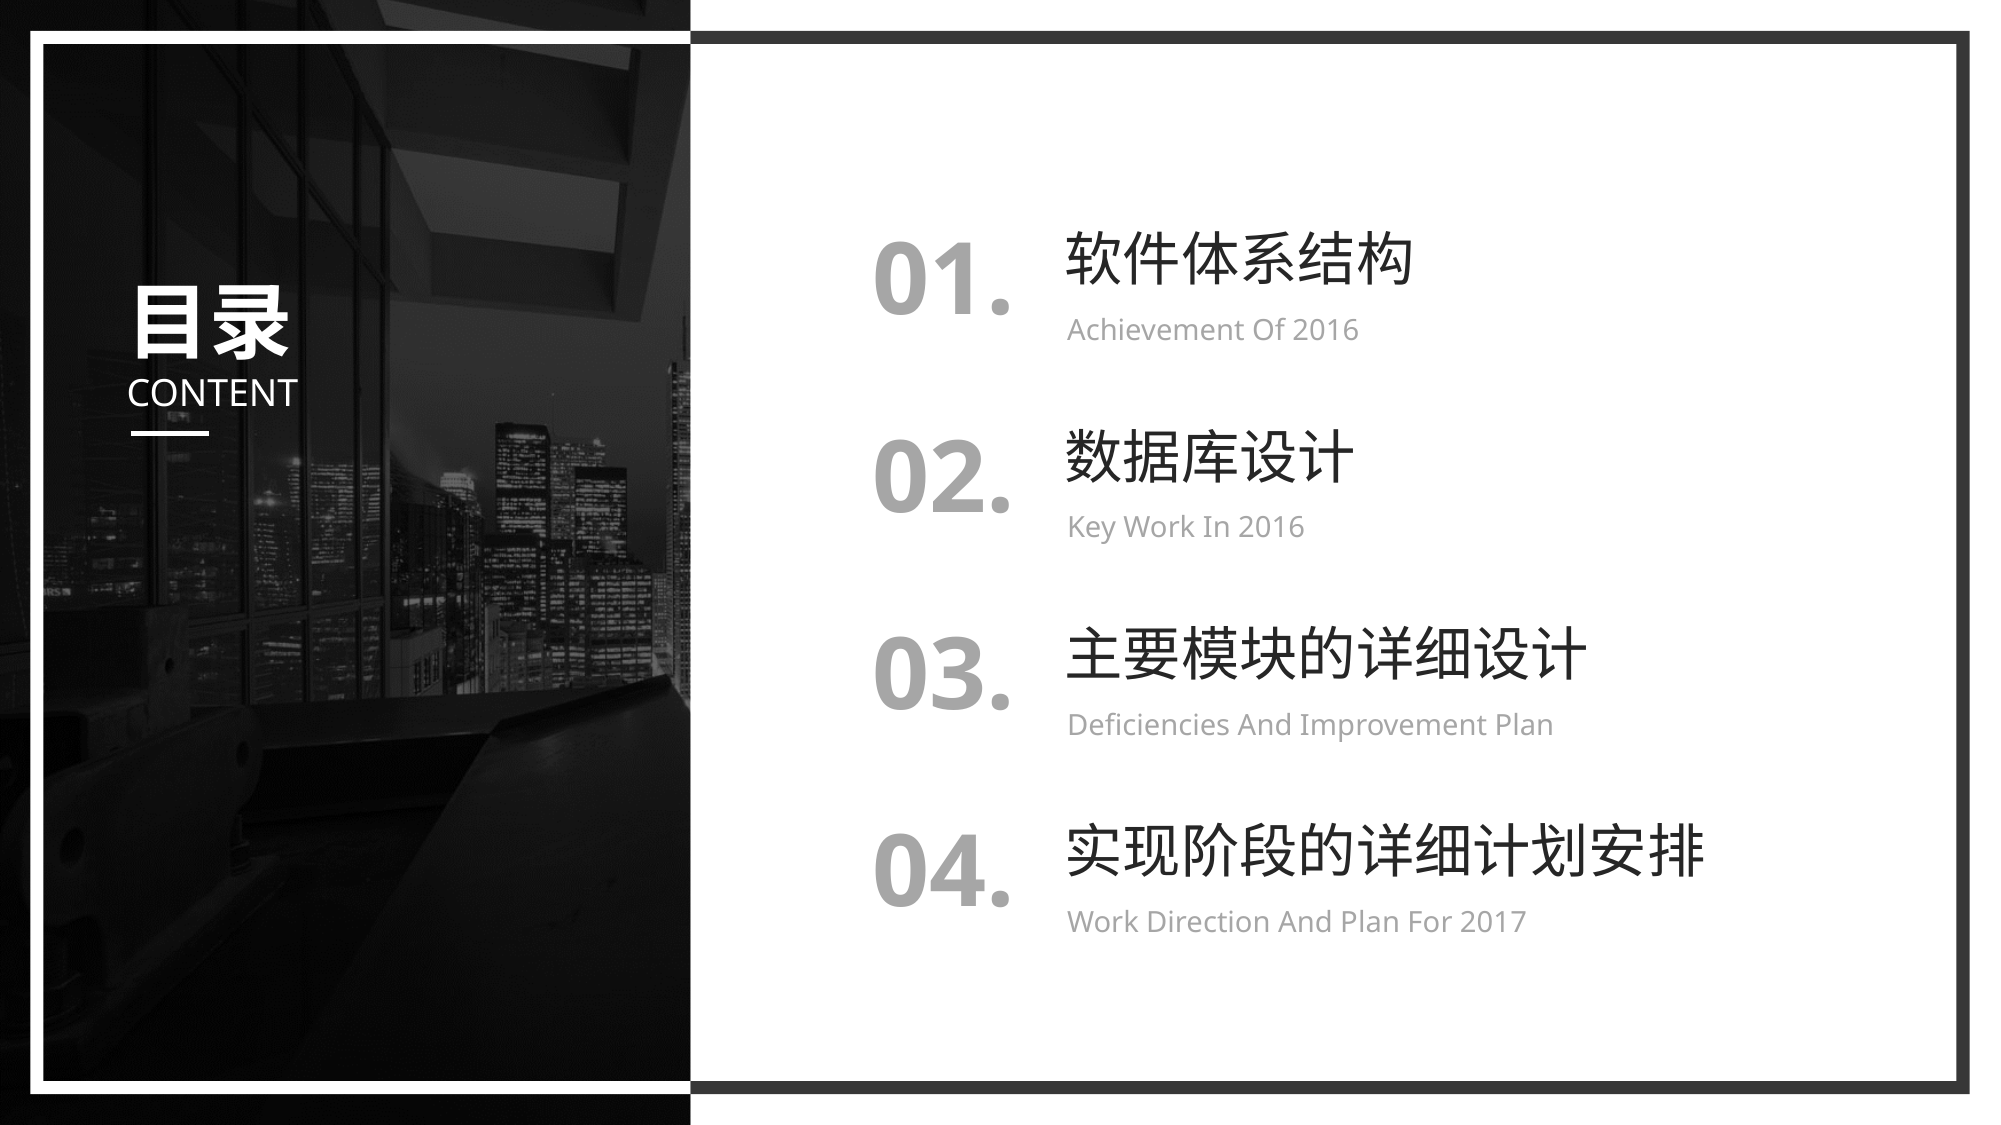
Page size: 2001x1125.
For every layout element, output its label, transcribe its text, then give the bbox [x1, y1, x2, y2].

text_box Achievement Of 2016 [1052, 293, 1669, 354]
text_box Work Direction And Plan For 2017 [1052, 885, 1670, 946]
picture [0, 0, 691, 1125]
text_box 实现阶段的详细计划安排 [1050, 807, 1770, 892]
text_box 主要模块的详细设计 [1050, 609, 1769, 695]
text_box Deficiencies And Improvement Plan [1052, 688, 1669, 749]
text_box 目录 CONTENT [111, 261, 485, 422]
text_box 02. [857, 404, 1031, 540]
picture [44, 44, 691, 1081]
text_box 软件体系结构 [1050, 214, 1769, 300]
text_box 01. [857, 207, 1031, 342]
text_box 03. [857, 602, 1031, 737]
text_box 数据库设计 [1050, 412, 1769, 498]
text_box 04. [857, 799, 1031, 935]
text_box Key Work In 2016 [1052, 490, 1669, 552]
